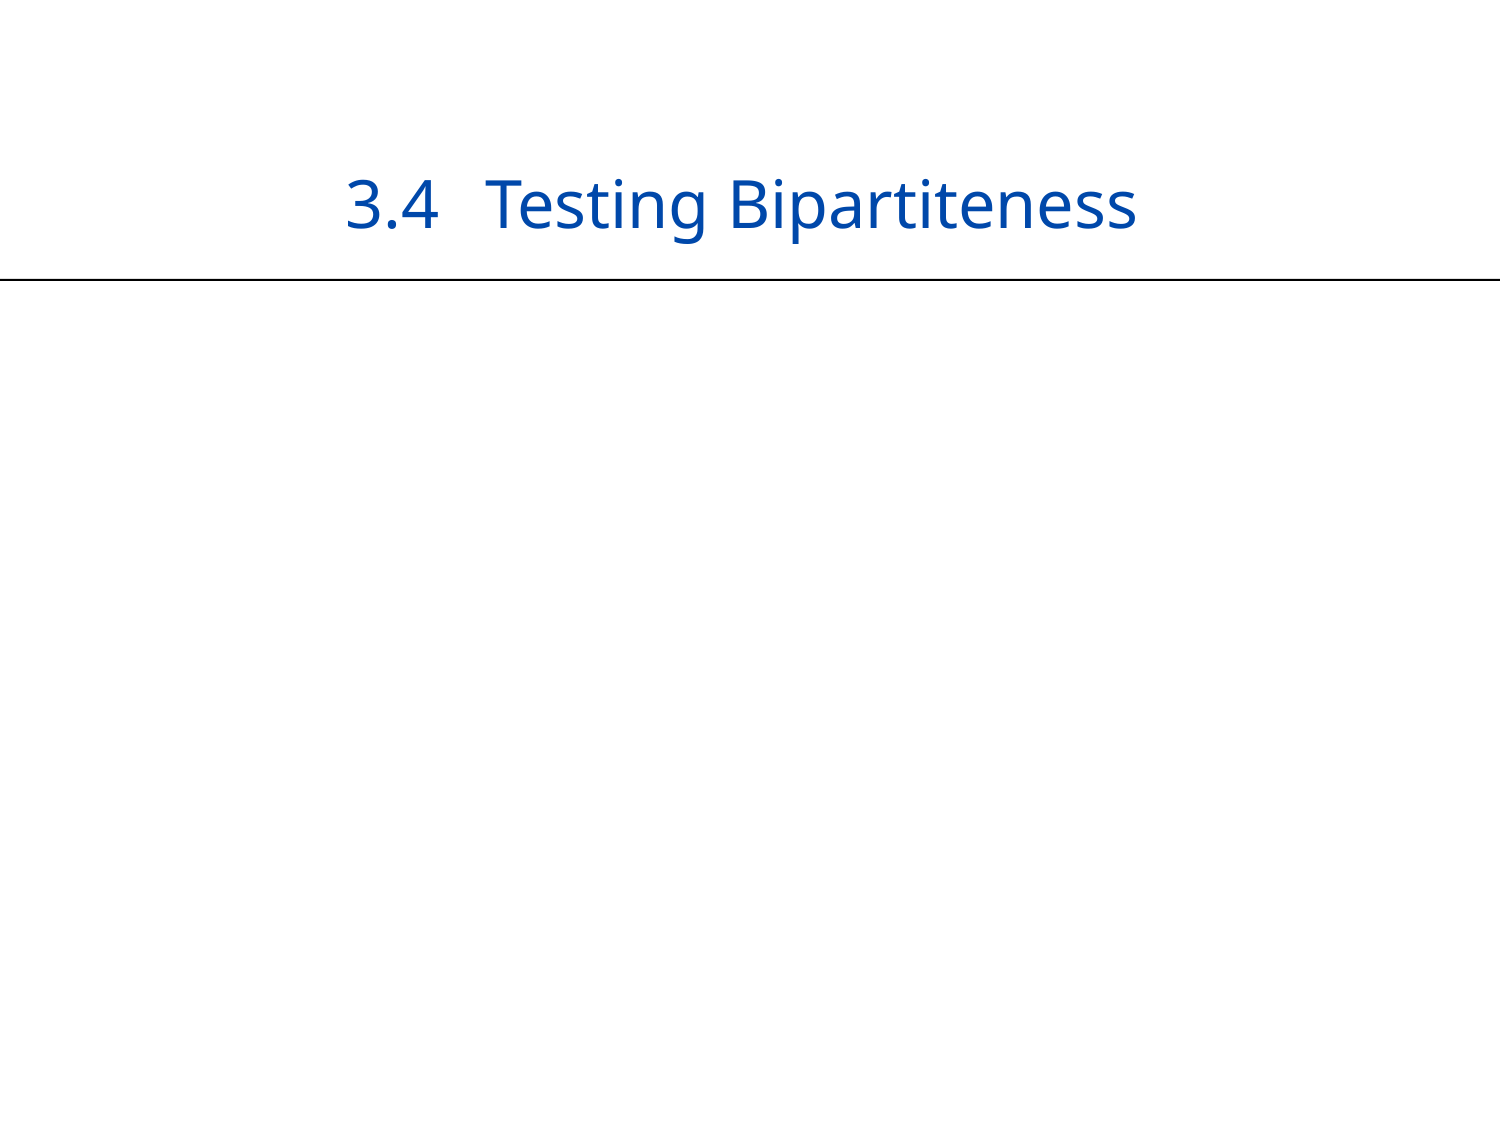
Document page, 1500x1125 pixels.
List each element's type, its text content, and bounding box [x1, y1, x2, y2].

title 3.4 Testing Bipartiteness [342, 160, 1157, 351]
